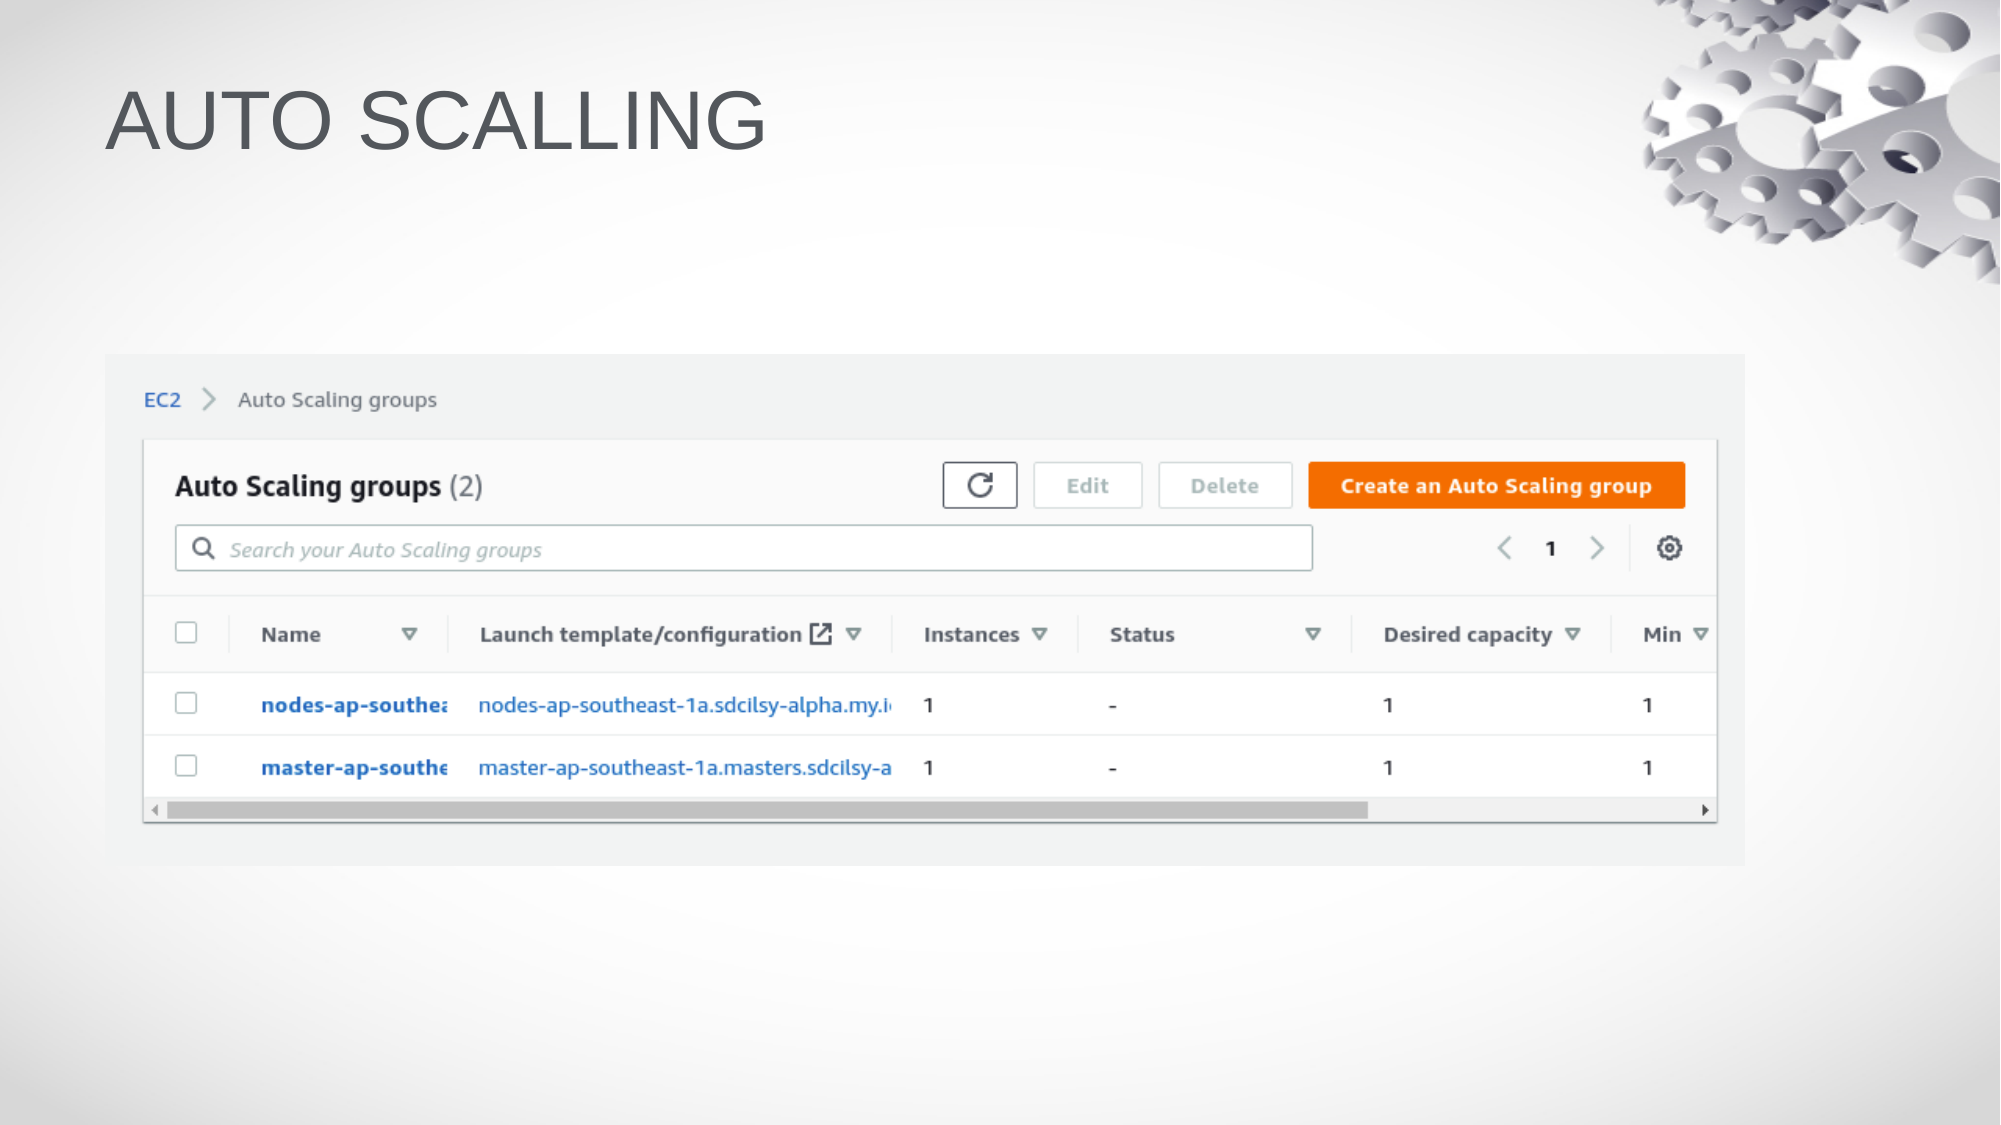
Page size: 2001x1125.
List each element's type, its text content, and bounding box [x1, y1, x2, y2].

text_box AUTO SCALLING [90, 58, 1470, 174]
picture [0, 0, 2000, 1125]
